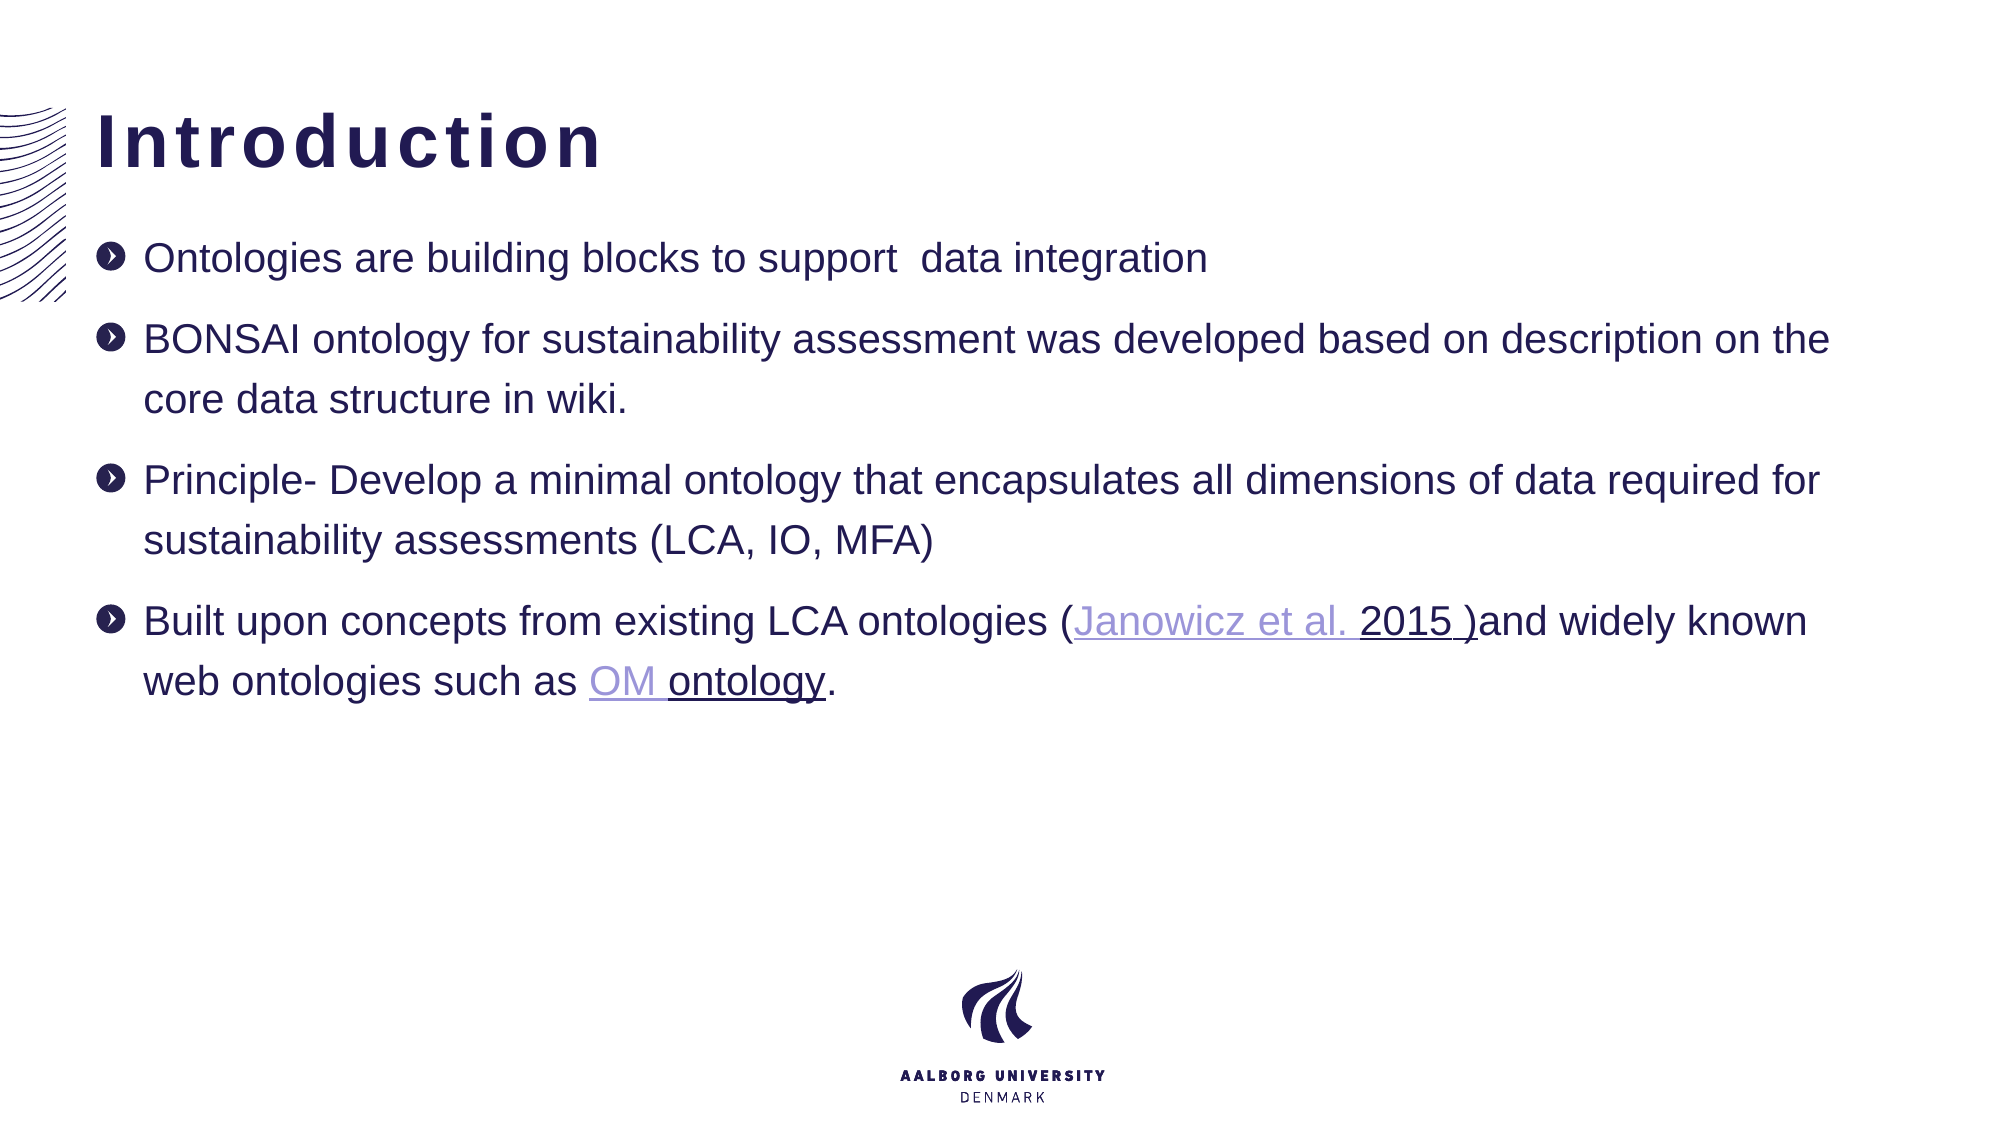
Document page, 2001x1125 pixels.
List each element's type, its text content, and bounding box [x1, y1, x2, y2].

list Ontologies are building blocks to support data integration BONSAI ontology for sustainability assessment was developed based on description on the core data structure in wiki. Principle- Develop a minimal ontology that encapsulates all dimensions of data required for sustainability assessments (LCA, IO, MFA) Built upon concepts from existing LCA ontologies (Janowicz et al. 2015 )and widely known web ontologies such as OM ontology. [96, 213, 1861, 947]
title Introduction [96, 60, 935, 213]
